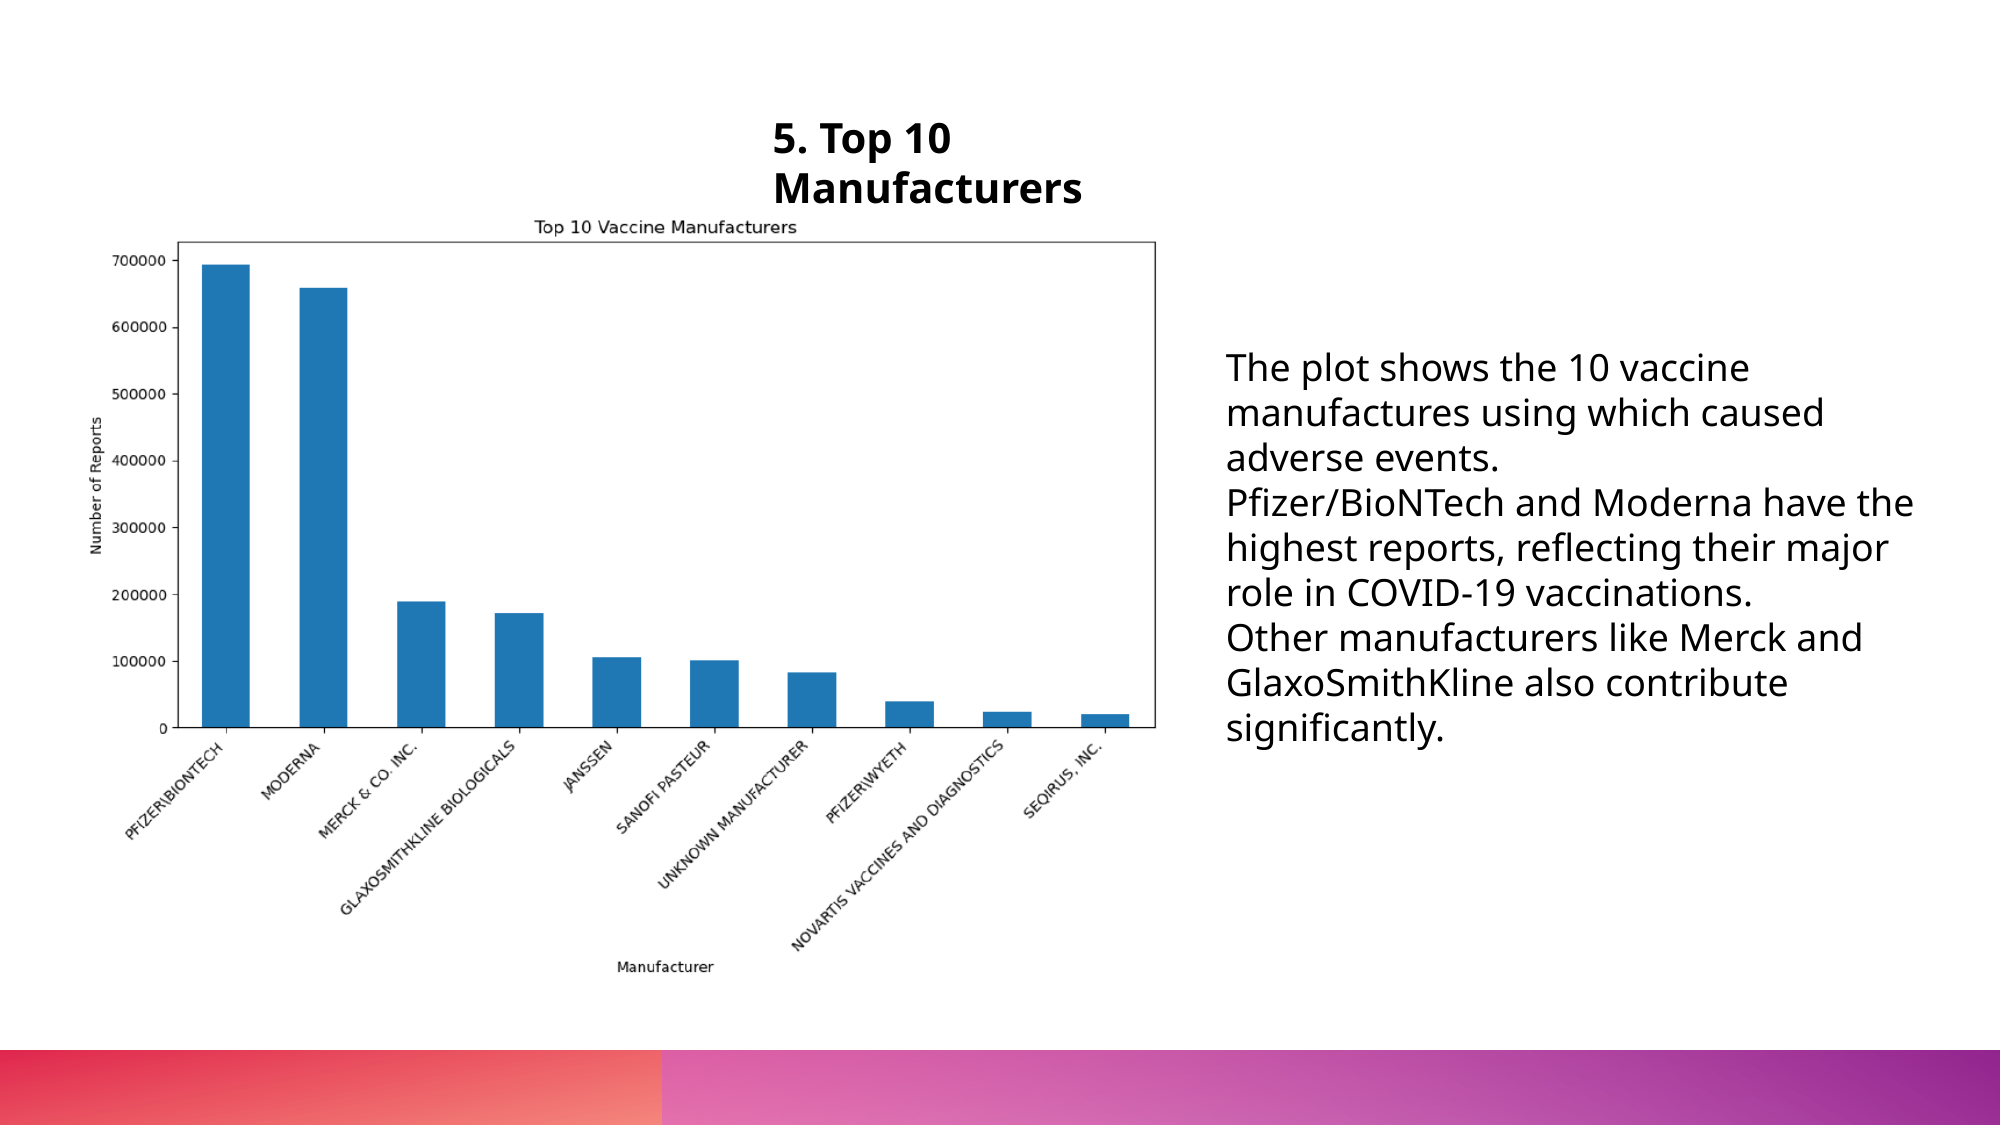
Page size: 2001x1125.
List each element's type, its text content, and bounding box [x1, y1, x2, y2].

picture [73, 219, 1169, 981]
text_box 5. Top 10 Manufacturers [757, 104, 1223, 219]
text_box The plot shows the 10 vaccine manufactures using which caused adverse events. Pfizer/BioNTech and Moderna have the highest reports, reflecting their major role in COVID-19 vaccinations. Other manufacturers like Merck and GlaxoSmithKline also contribute significantly. [1211, 337, 1940, 757]
